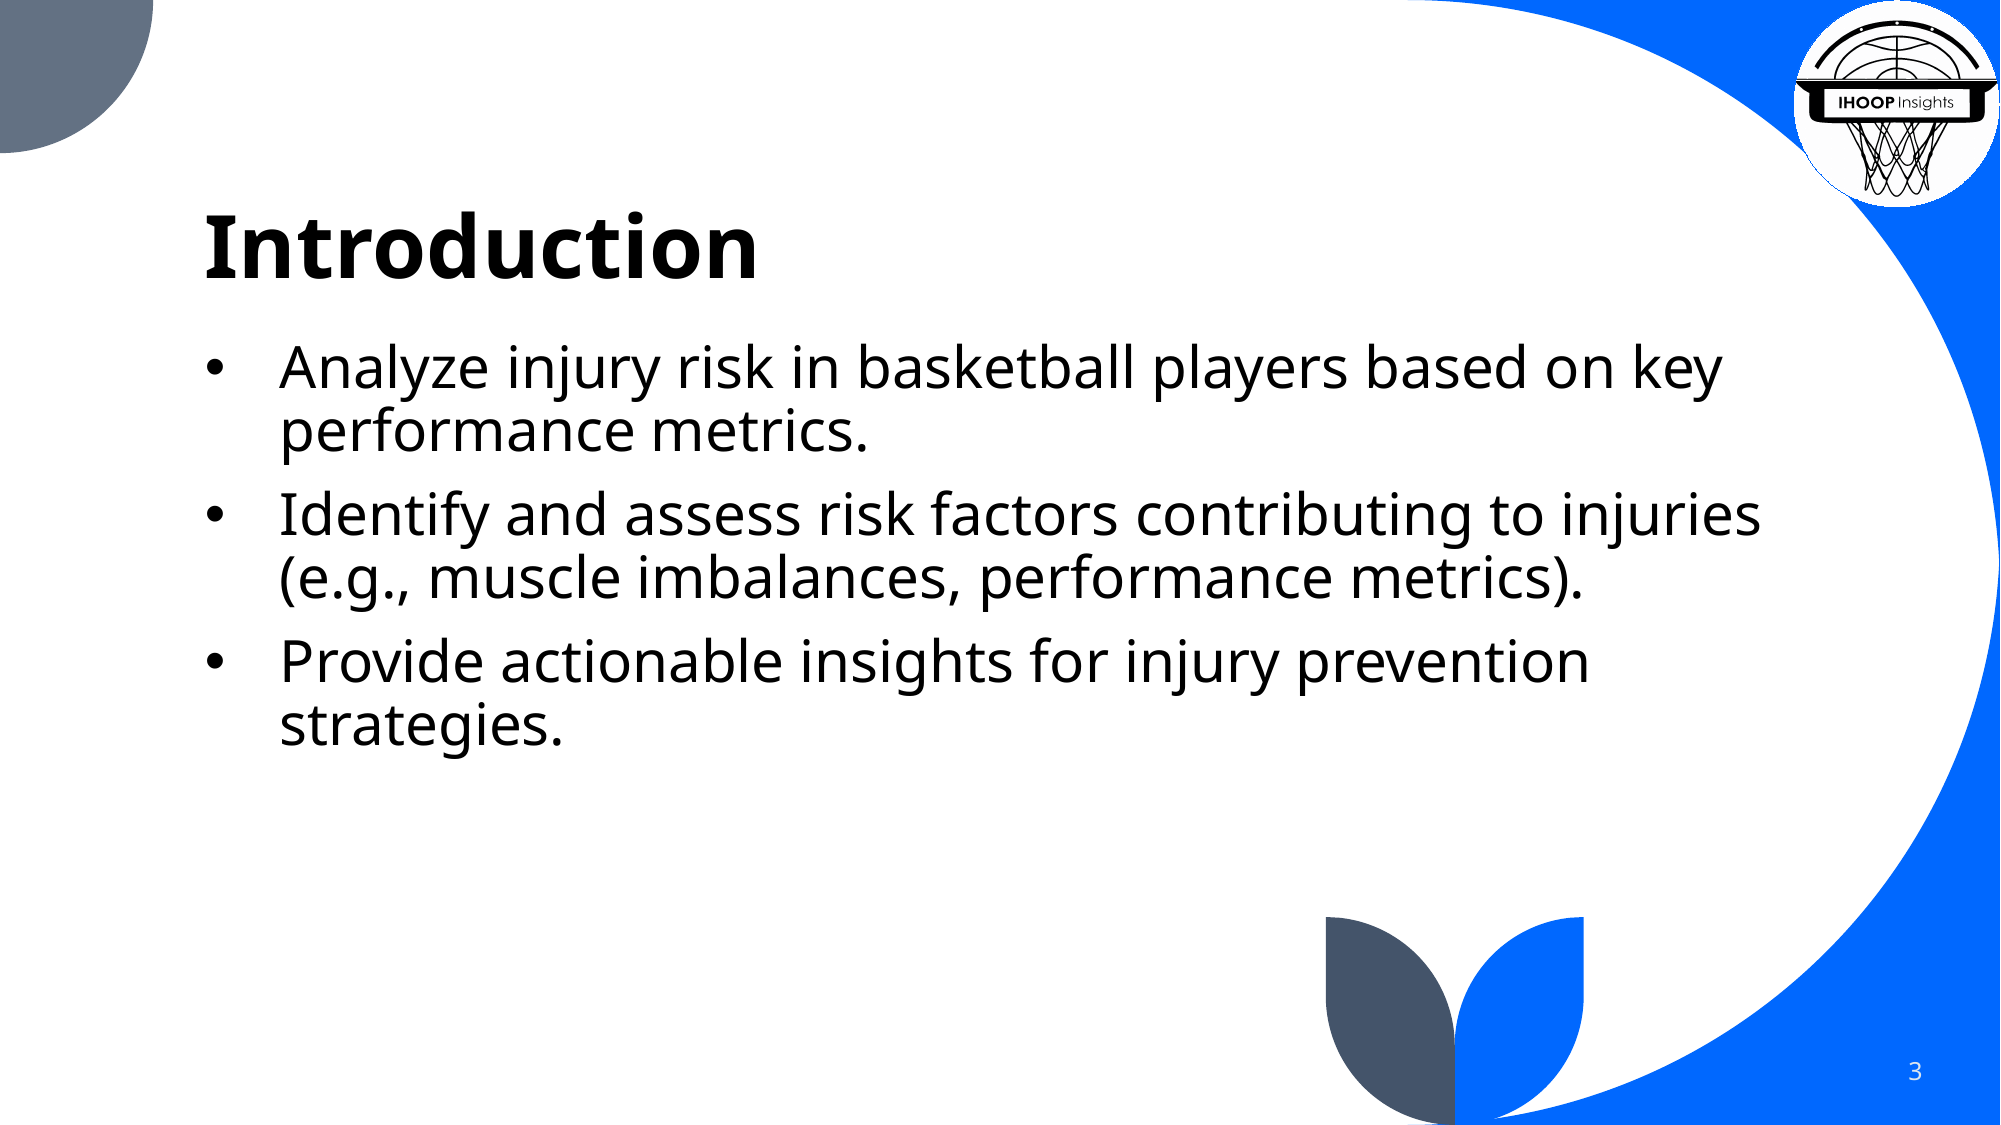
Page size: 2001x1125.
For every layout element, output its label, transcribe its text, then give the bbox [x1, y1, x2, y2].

title Introduction [190, 16, 1795, 303]
picture [1793, 0, 2000, 208]
slide_number 3 [1665, 1042, 1938, 1103]
list Analyze injury risk in basketball players based on key performance metrics. Identify and assess risk factors contributing to injuries (e.g., muscle imbalances, performance metrics). Provide actionable insights for injury prevention strategies. [190, 330, 1795, 884]
